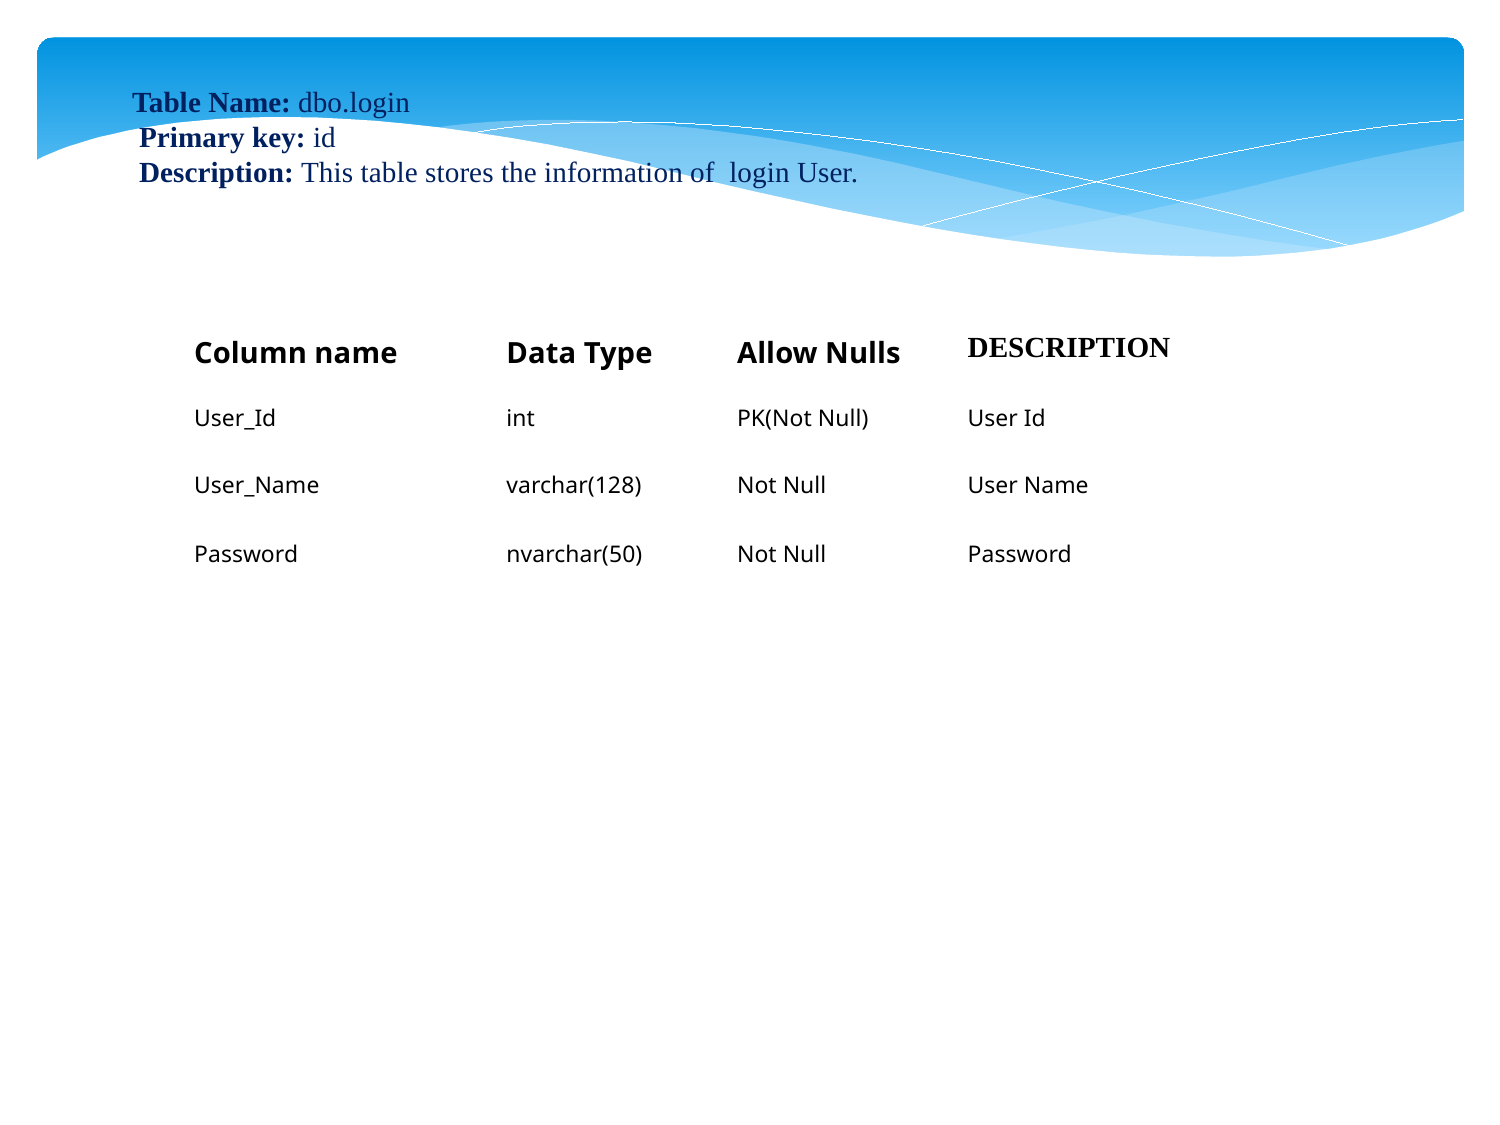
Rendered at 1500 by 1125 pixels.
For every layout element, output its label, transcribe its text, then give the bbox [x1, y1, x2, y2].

table_cell Password [956, 533, 1187, 600]
table_header Column name [183, 326, 495, 397]
table_header Data Type [495, 326, 726, 397]
table_cell User Name [956, 464, 1187, 533]
table_cell User_Name [183, 464, 495, 533]
table_cell User Id [956, 397, 1187, 464]
table_cell PK(Not Null) [726, 397, 956, 464]
table_cell varchar(128) [495, 464, 726, 533]
table_cell Password [183, 533, 495, 600]
table_cell int [495, 397, 726, 464]
table_cell Not Null [726, 533, 956, 600]
table_cell nvarchar(50) [495, 533, 726, 600]
table_cell Not Null [726, 464, 956, 533]
table_header Allow Nulls [726, 326, 956, 397]
text_box Table Name: dbo.login Primary key: id Description: This table stores the information of login User. [79, 75, 1317, 196]
table_cell User_Id [183, 397, 495, 464]
table_header DESCRIPTION [956, 326, 1187, 397]
